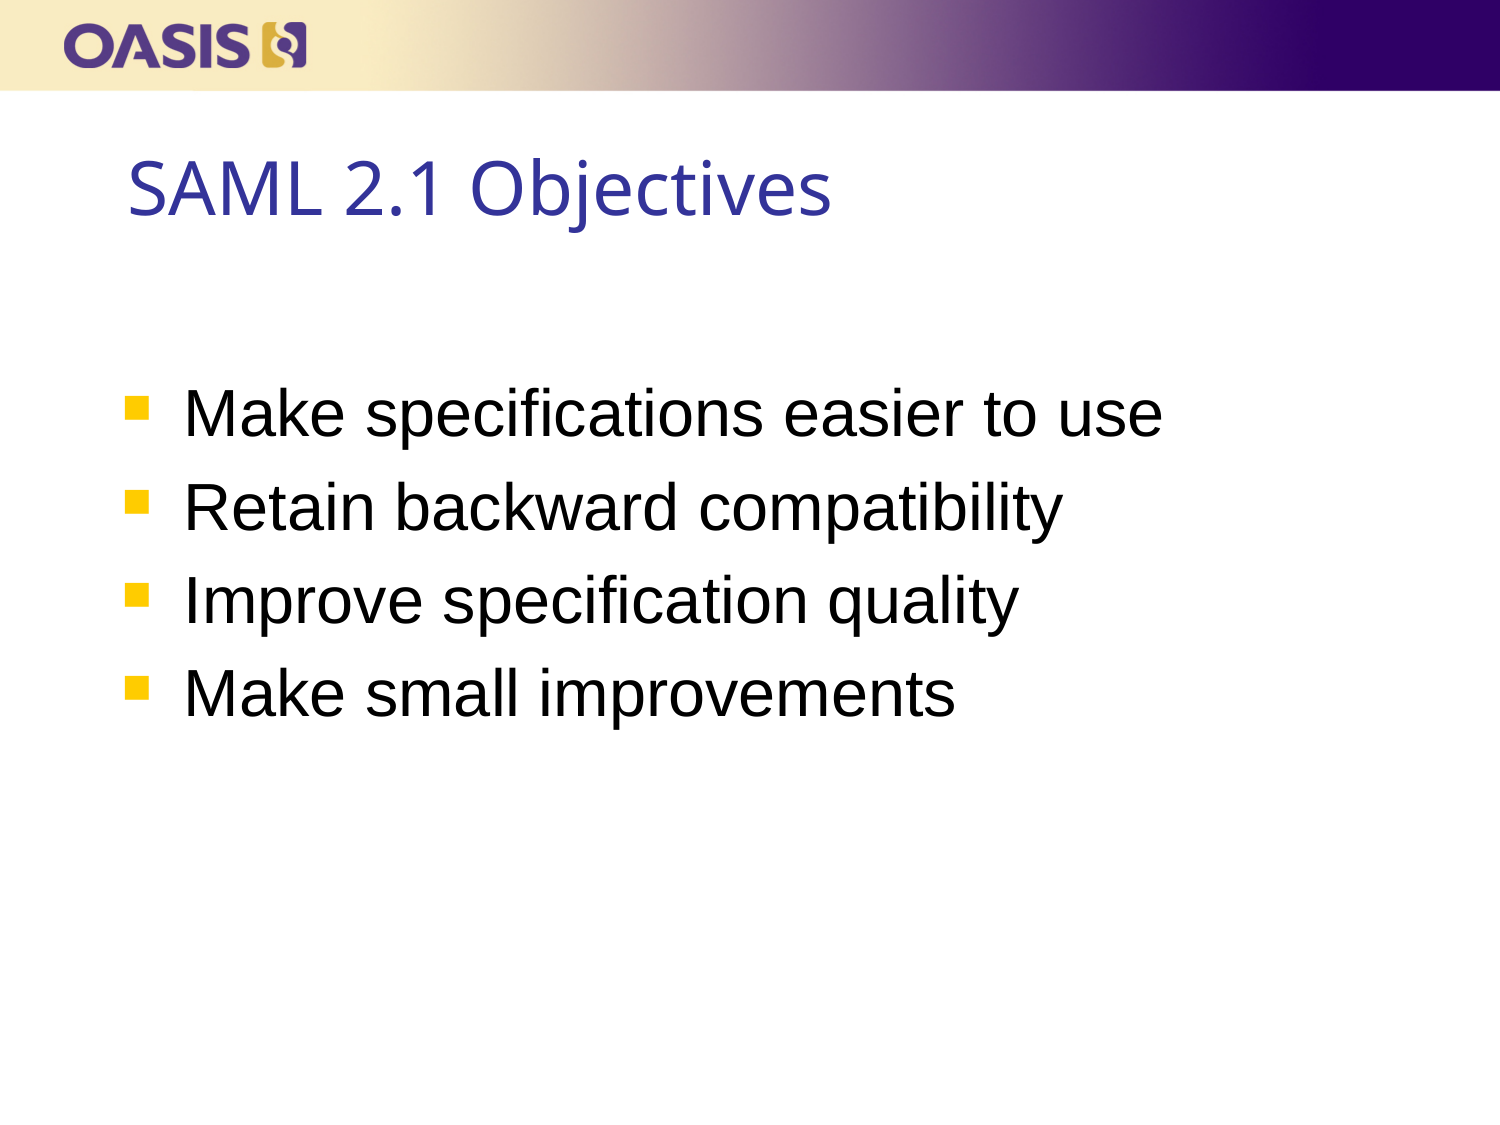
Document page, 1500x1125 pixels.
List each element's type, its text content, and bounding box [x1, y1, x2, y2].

title SAML 2.1 Objectives [112, 149, 1263, 338]
picture [0, 0, 1500, 1125]
list Make specifications easier to use Retain backward compatibility Improve specification quality Make small improvements [112, 362, 1288, 1048]
